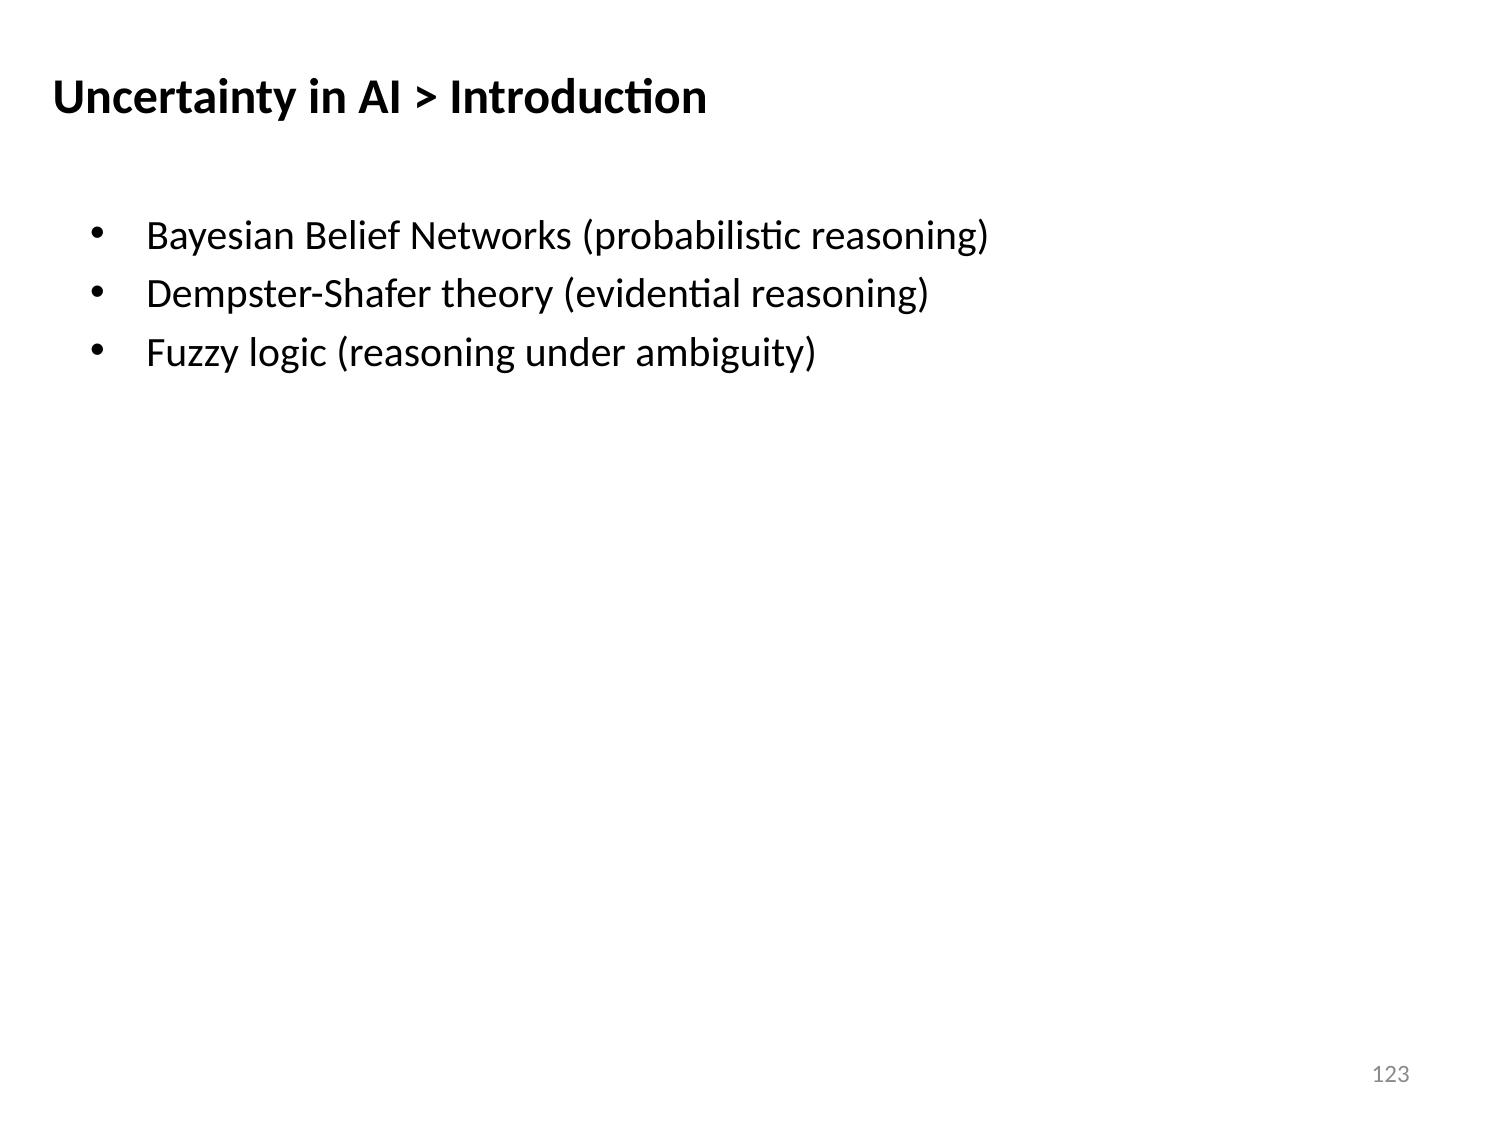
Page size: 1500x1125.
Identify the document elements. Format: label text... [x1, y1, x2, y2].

text_box Bayesian Belief Networks (probabilistic reasoning) Dempster-Shafer theory (evidential reasoning) Fuzzy logic (reasoning under ambiguity) [74, 200, 1422, 1050]
text_box Uncertainty in AI > Introduction [37, 0, 1463, 188]
slide_number 123 [1074, 1042, 1425, 1103]
